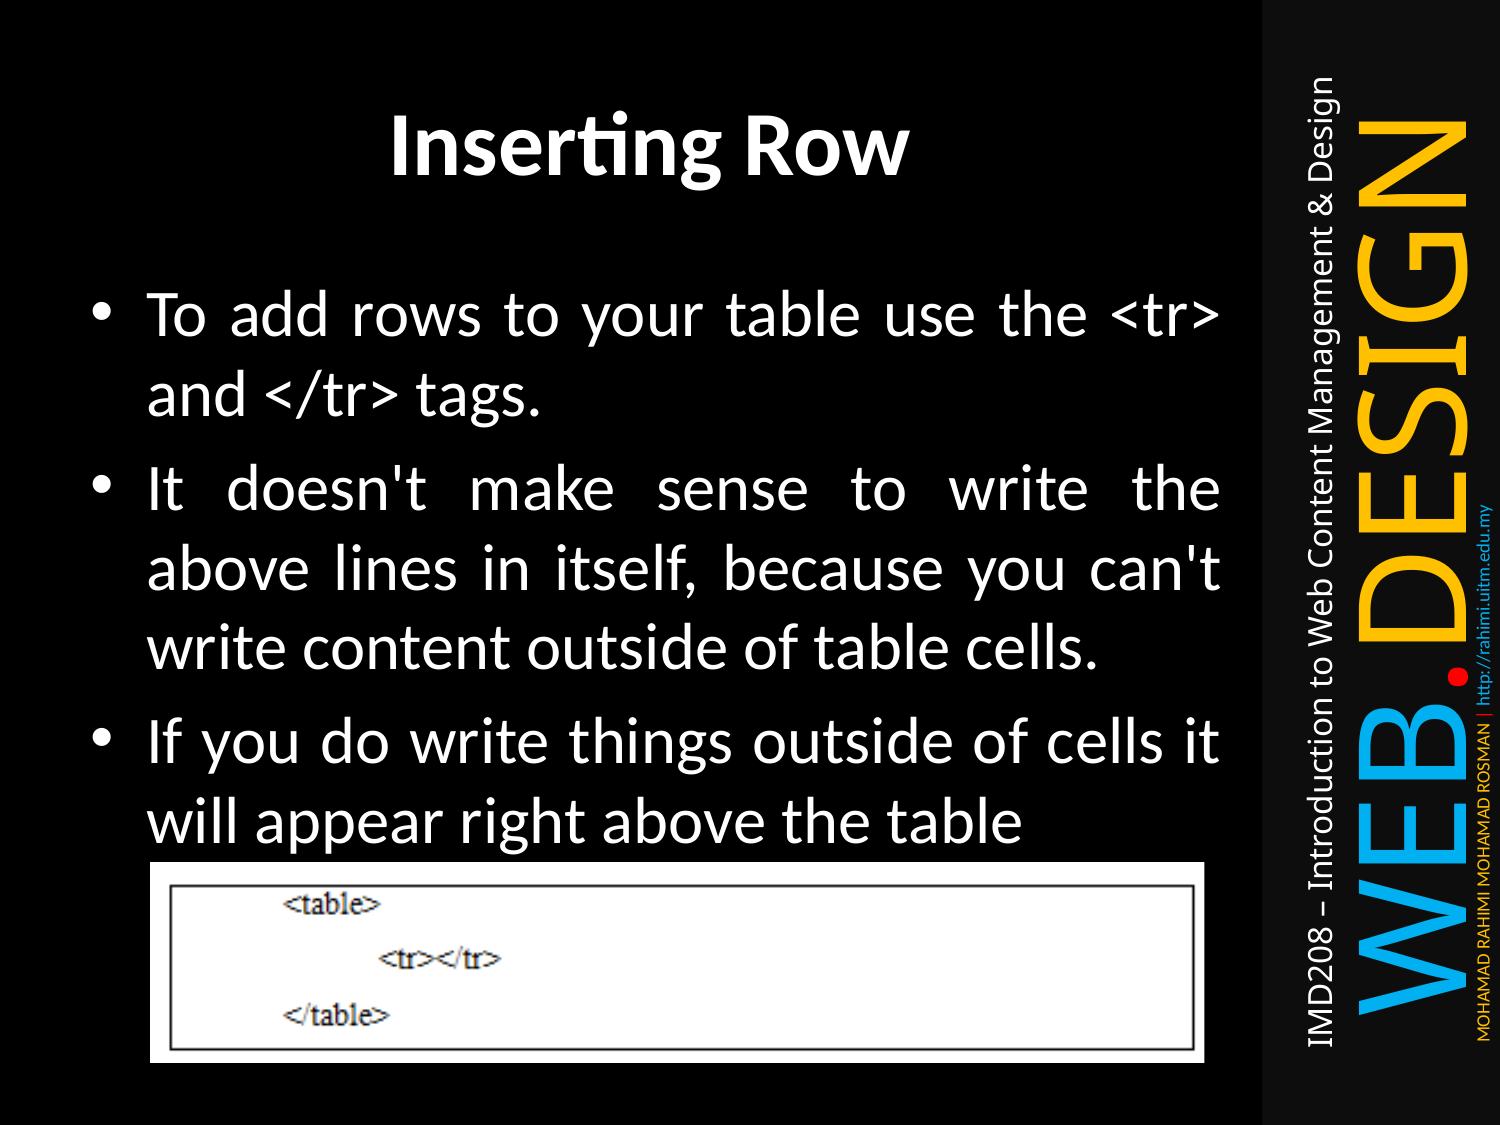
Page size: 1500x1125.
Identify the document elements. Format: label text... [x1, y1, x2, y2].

picture [149, 862, 1205, 1063]
list To add rows to your table use the <tr> and </tr> tags. It doesn't make sense to write the above lines in itself, because you can't write content outside of table cells. If you do write things outside of cells it will appear right above the table [75, 262, 1238, 1005]
title Inserting Row [75, 45, 1225, 233]
